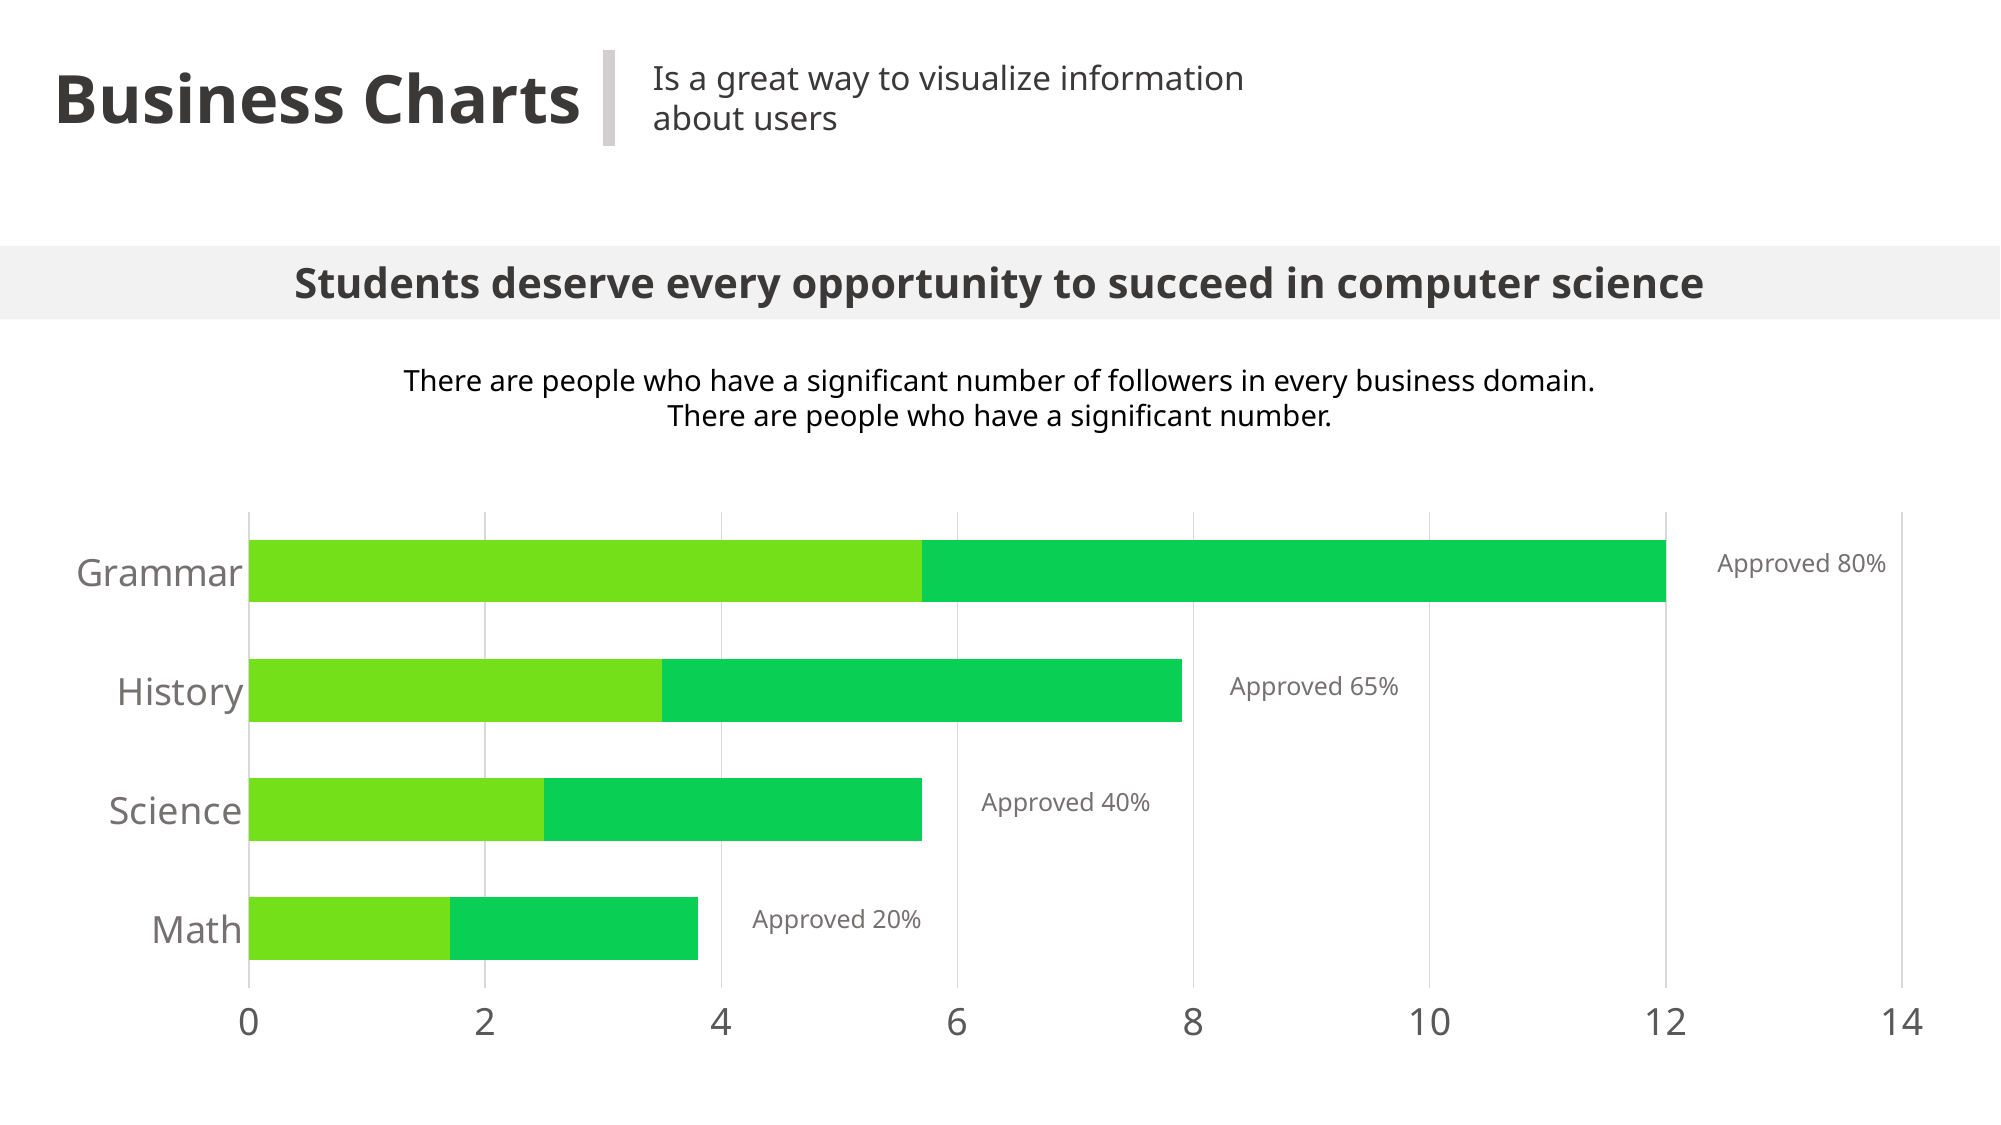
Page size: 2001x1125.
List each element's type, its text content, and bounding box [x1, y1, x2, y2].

text_box There are people who have a significant number of followers in every business domain. There are people who have a significant number. [387, 354, 1613, 440]
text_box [37, 500, 1963, 1058]
text_box [0, 245, 2000, 320]
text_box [26, 49, 1315, 146]
text_box Students deserve every opportunity to succeed in computer science [190, 249, 1810, 315]
